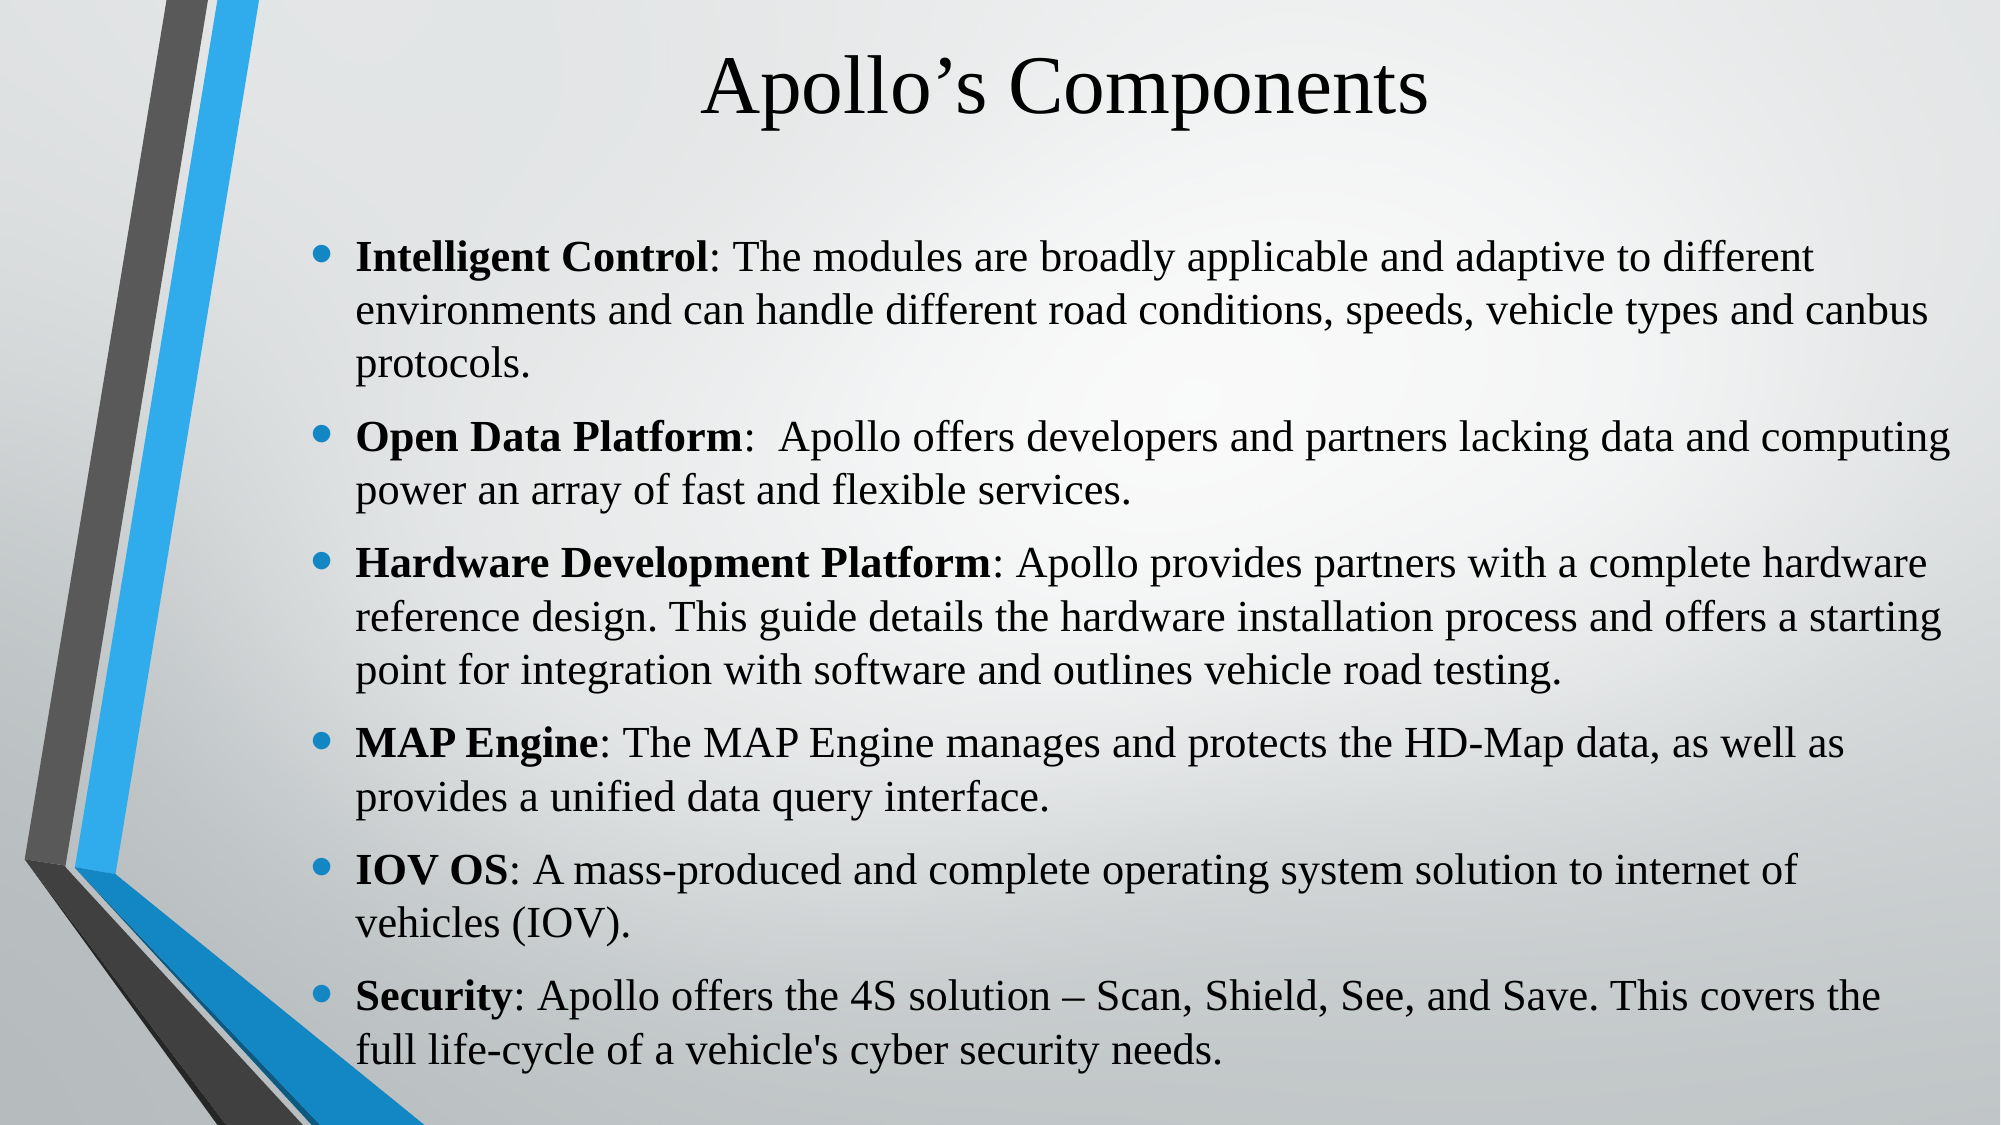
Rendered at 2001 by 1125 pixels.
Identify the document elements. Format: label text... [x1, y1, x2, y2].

title Apollo’s Components [243, 0, 1887, 162]
list Intelligent Control: The modules are broadly applicable and adaptive to different environments and can handle different road conditions, speeds, vehicle types and canbus protocols. Open Data Platform: Apollo offers developers and partners lacking data and computing power an array of fast and flexible services. Hardware Development Platform: Apollo provides partners with a complete hardware reference design. This guide details the hardware installation process and offers a starting point for integration with software and outlines vehicle road testing. MAP Engine: The MAP Engine manages and protects the HD-Map data, as well as provides a unified data query interface. IOV OS: A mass-produced and complete operating system solution to internet of vehicles (IOV). Security: Apollo offers the 4S solution – Scan, Shield, See, and Save. This covers the full life-cycle of a vehicle's cyber security needs. [295, 219, 1969, 1083]
